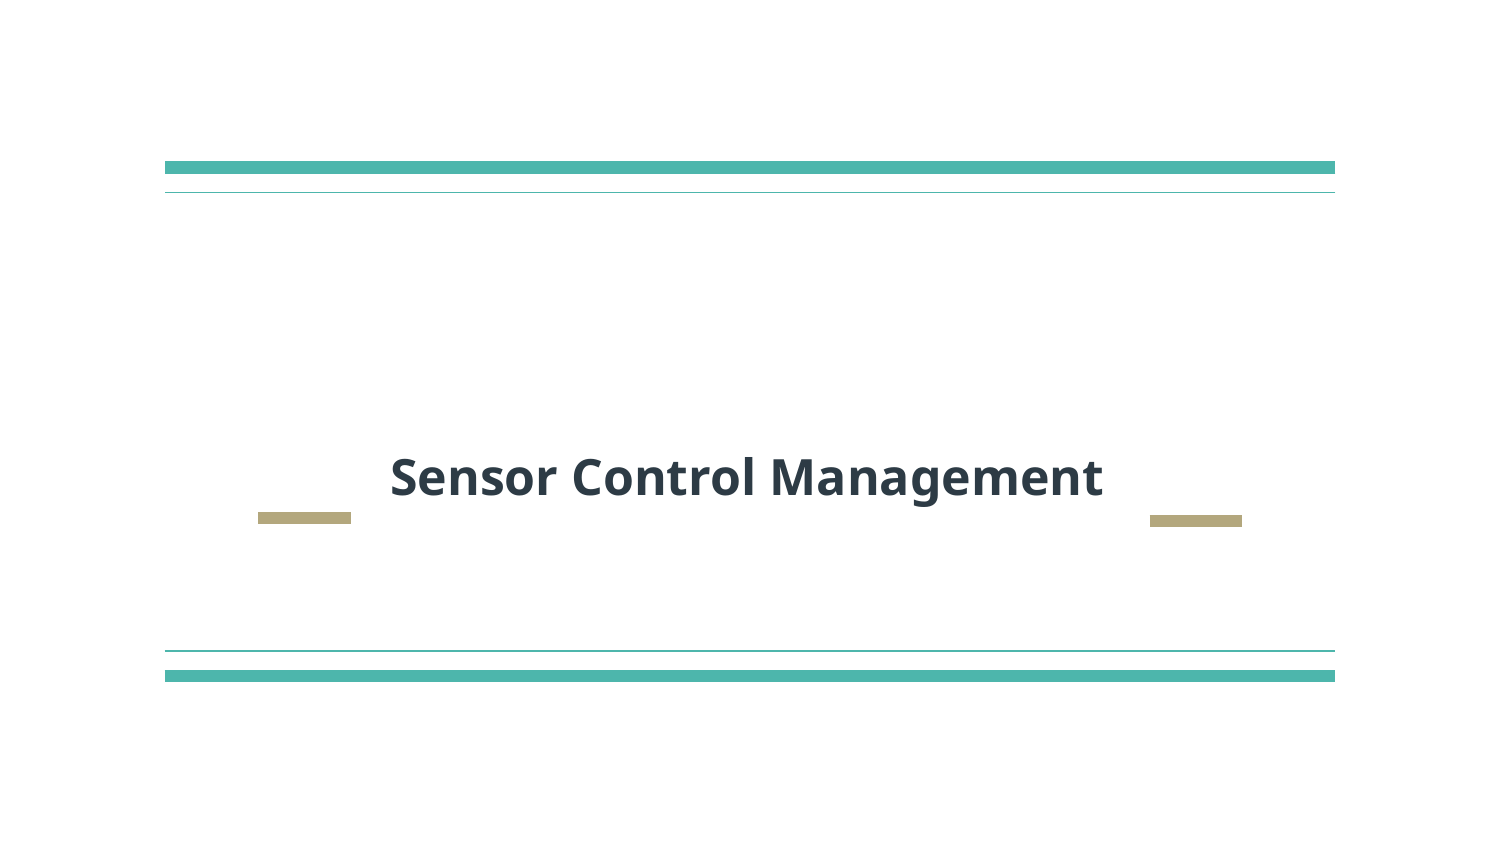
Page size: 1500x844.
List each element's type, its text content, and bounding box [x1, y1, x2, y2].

title Sensor Control Management [204, 217, 1330, 512]
